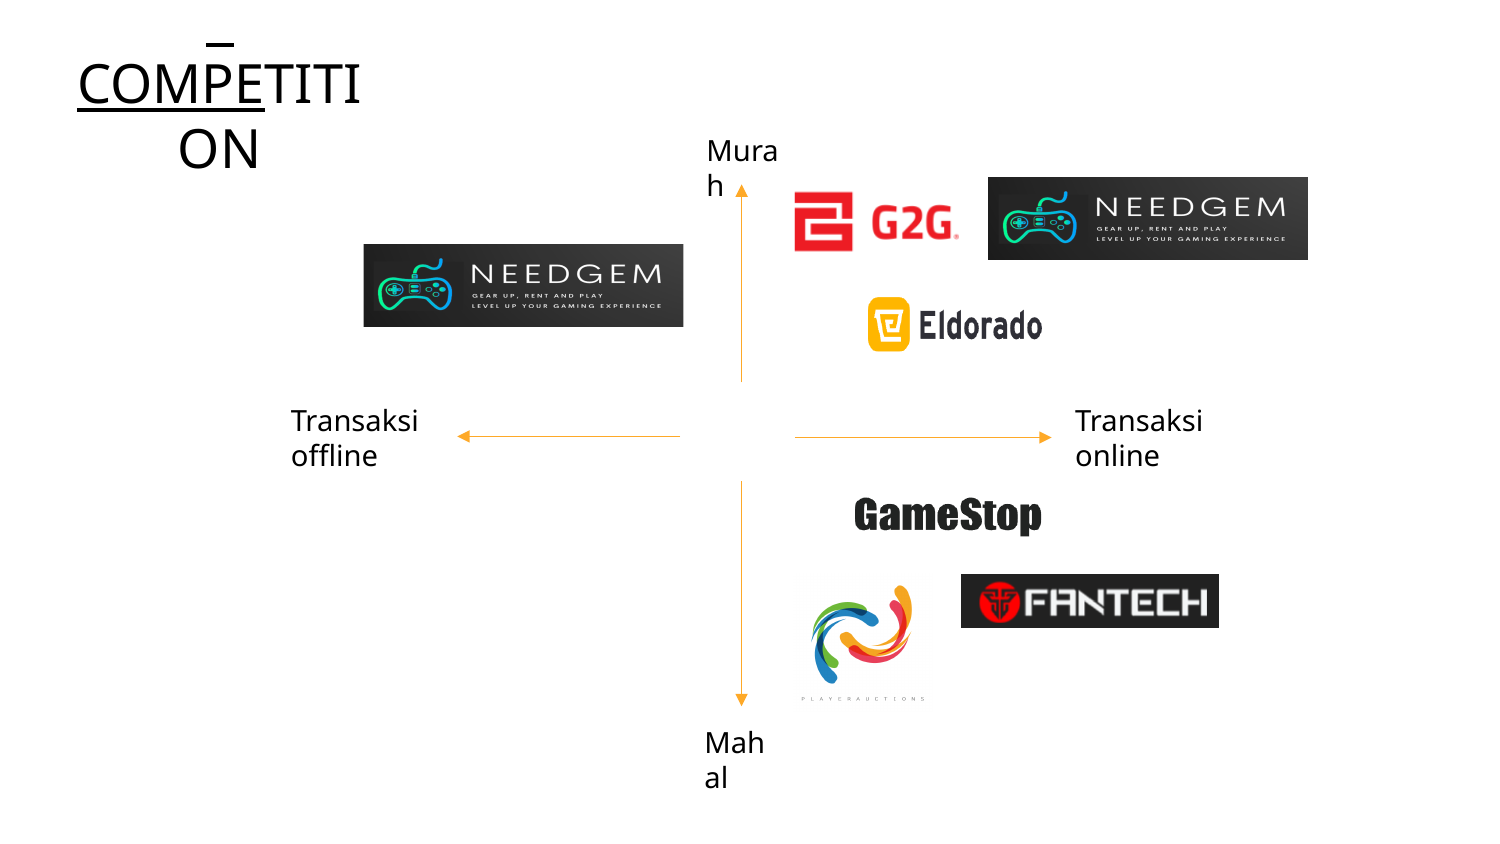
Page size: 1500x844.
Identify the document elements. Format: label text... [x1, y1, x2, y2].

picture [775, 180, 965, 264]
picture [987, 176, 1309, 260]
text_box Mahal [689, 717, 794, 802]
picture [838, 481, 1050, 548]
picture [961, 573, 1219, 628]
picture [856, 285, 1052, 361]
text_box Transaksi online [1060, 394, 1236, 480]
text_box Transaksi offline [276, 394, 451, 480]
text_box Murah [691, 124, 796, 210]
picture [793, 572, 933, 712]
title COMPETITION [44, 48, 395, 115]
picture [363, 243, 684, 327]
